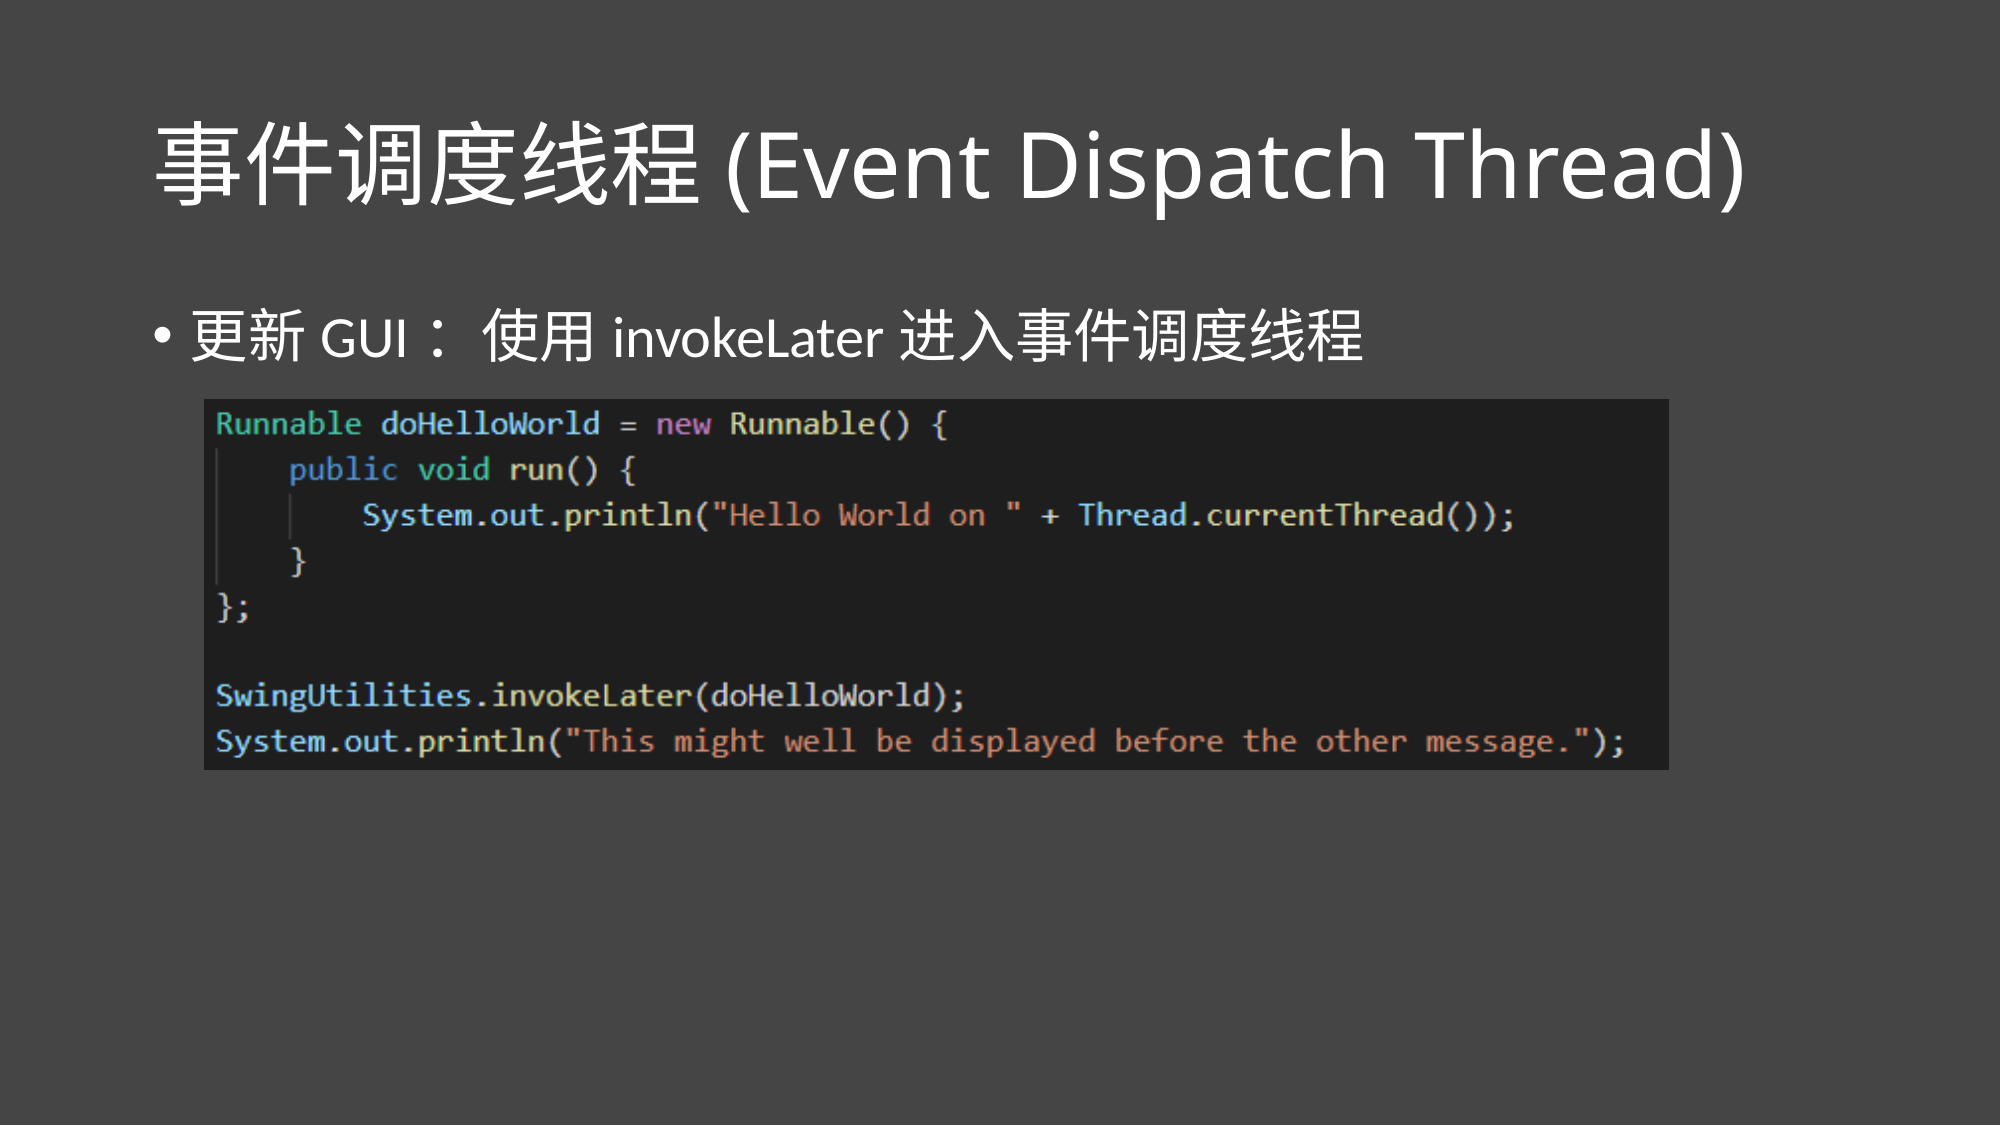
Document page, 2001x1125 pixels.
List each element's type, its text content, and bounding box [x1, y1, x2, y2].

list 更新GUI：使用invokeLater进入事件调度线程 [137, 299, 1863, 1014]
title 事件调度线程(Event Dispatch Thread) [137, 59, 1863, 278]
picture [204, 399, 1669, 770]
